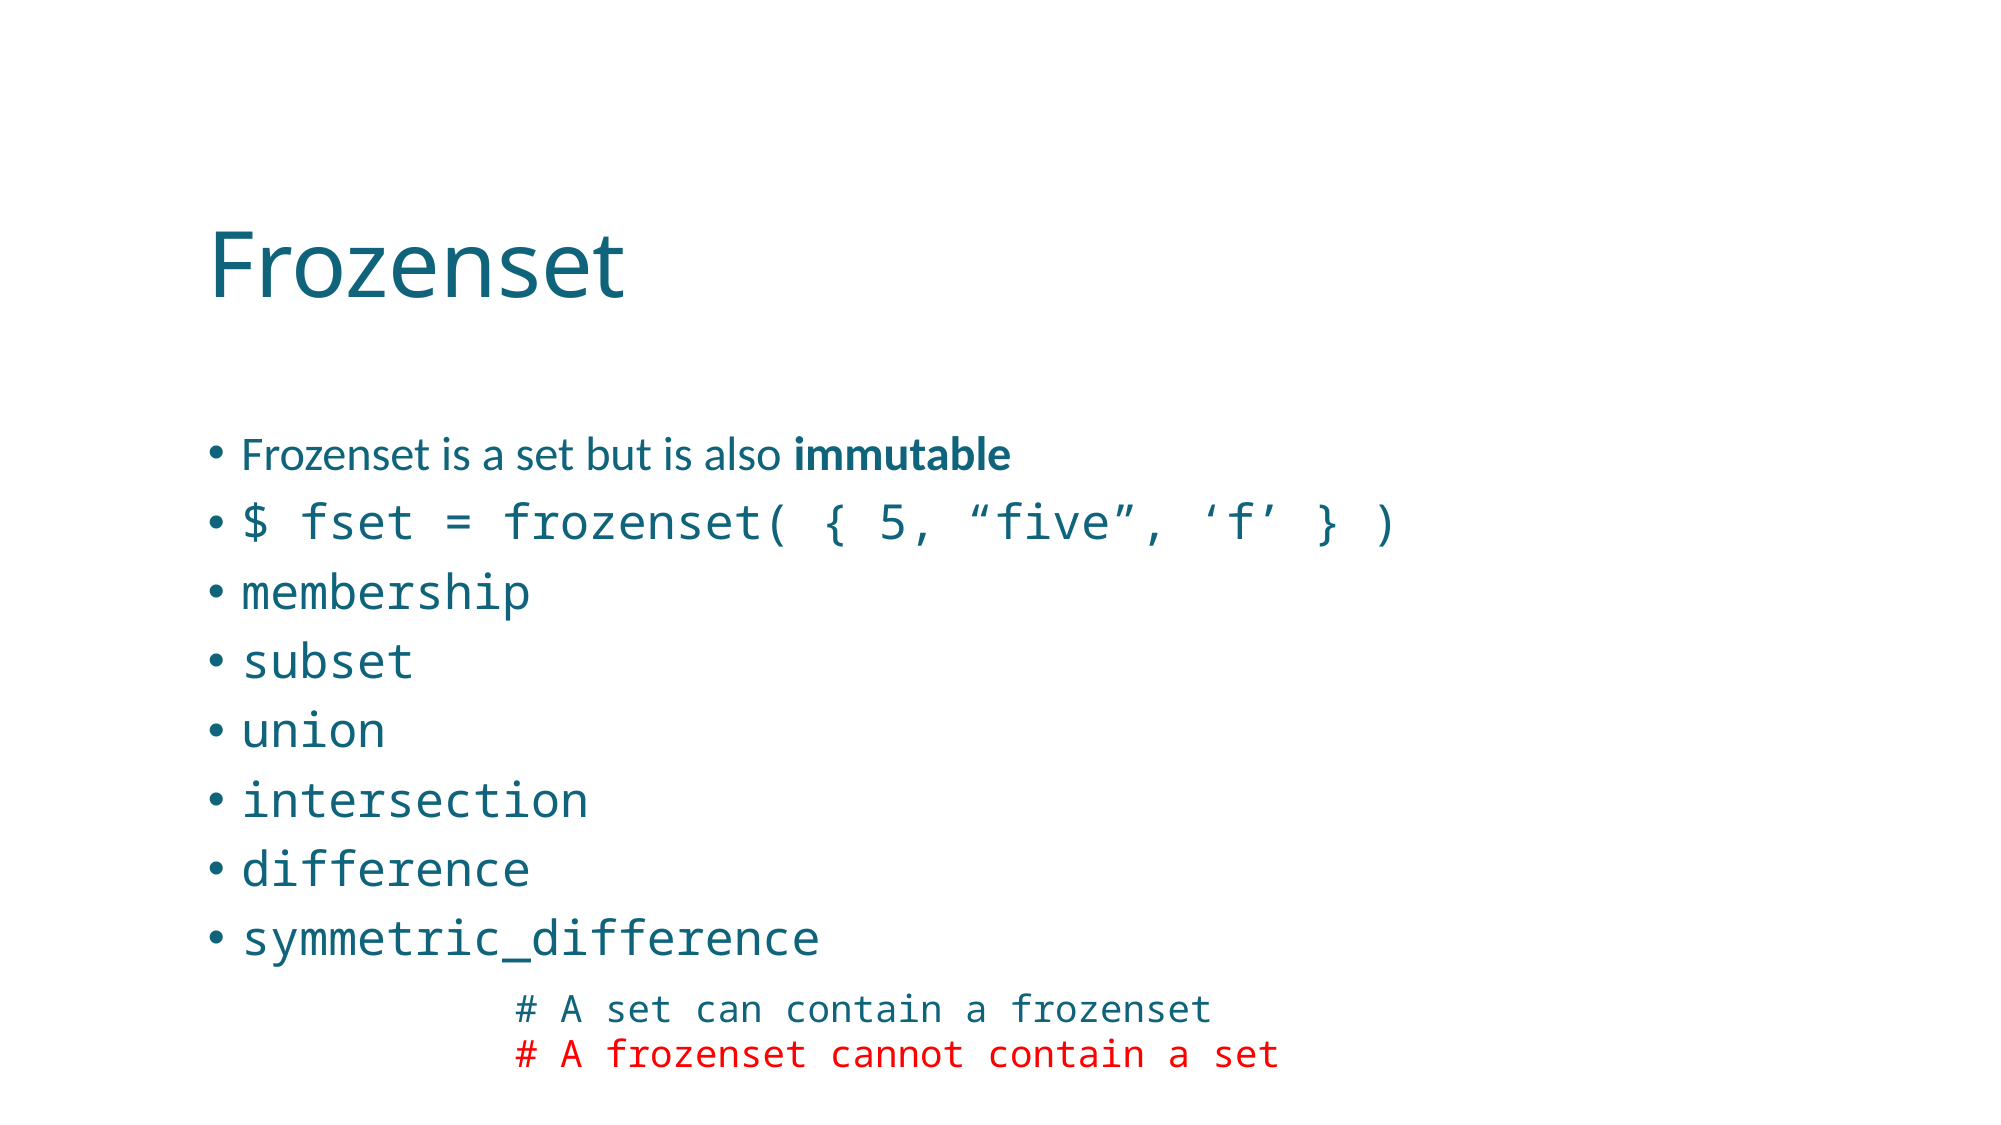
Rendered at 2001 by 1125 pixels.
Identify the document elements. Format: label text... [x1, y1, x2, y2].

text_box # A set can contain a frozenset # A frozenset cannot contain a set [500, 977, 1295, 1083]
list Frozenset is a set but is also immutable $ fset = frozenset( { 5, “five”, ‘f’ } ) membership subset union intersection difference symmetric_difference [192, 421, 1800, 981]
title Frozenset [192, 142, 1800, 394]
